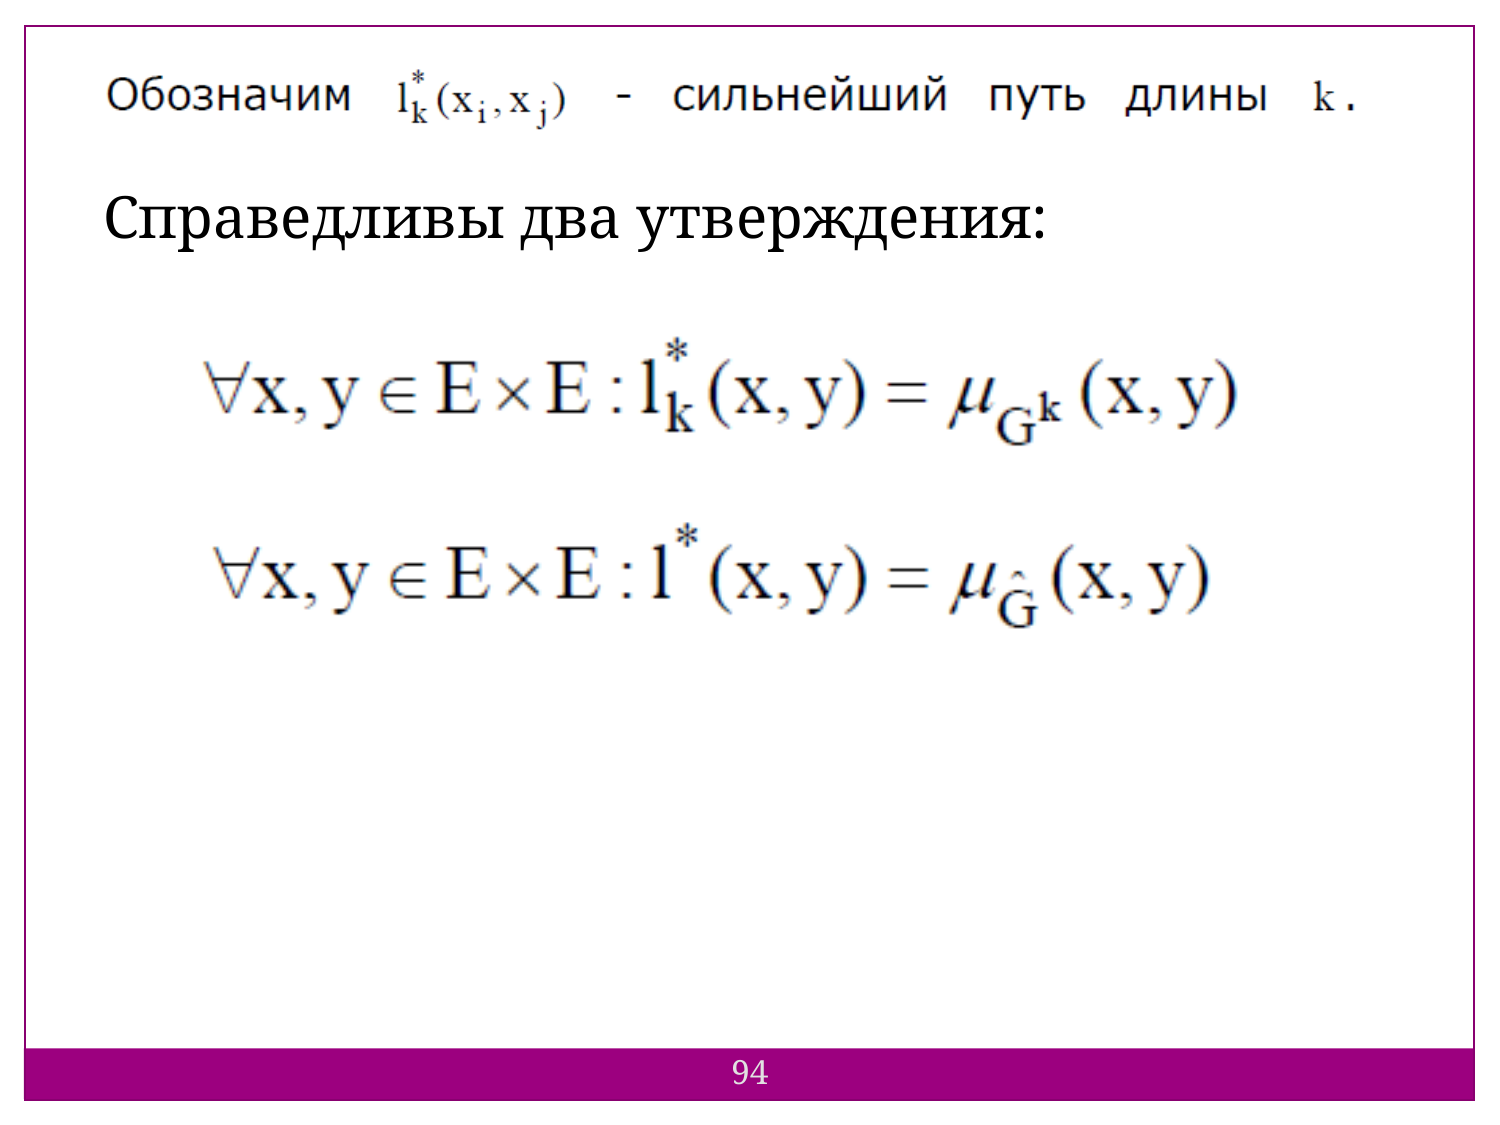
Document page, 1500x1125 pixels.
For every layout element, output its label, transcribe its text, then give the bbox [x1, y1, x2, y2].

slide_number 94 [699, 1037, 800, 1110]
picture [88, 54, 1379, 147]
picture [183, 330, 1330, 492]
picture [190, 520, 1270, 670]
text_box Справедливы два утверждения: [88, 172, 1412, 258]
